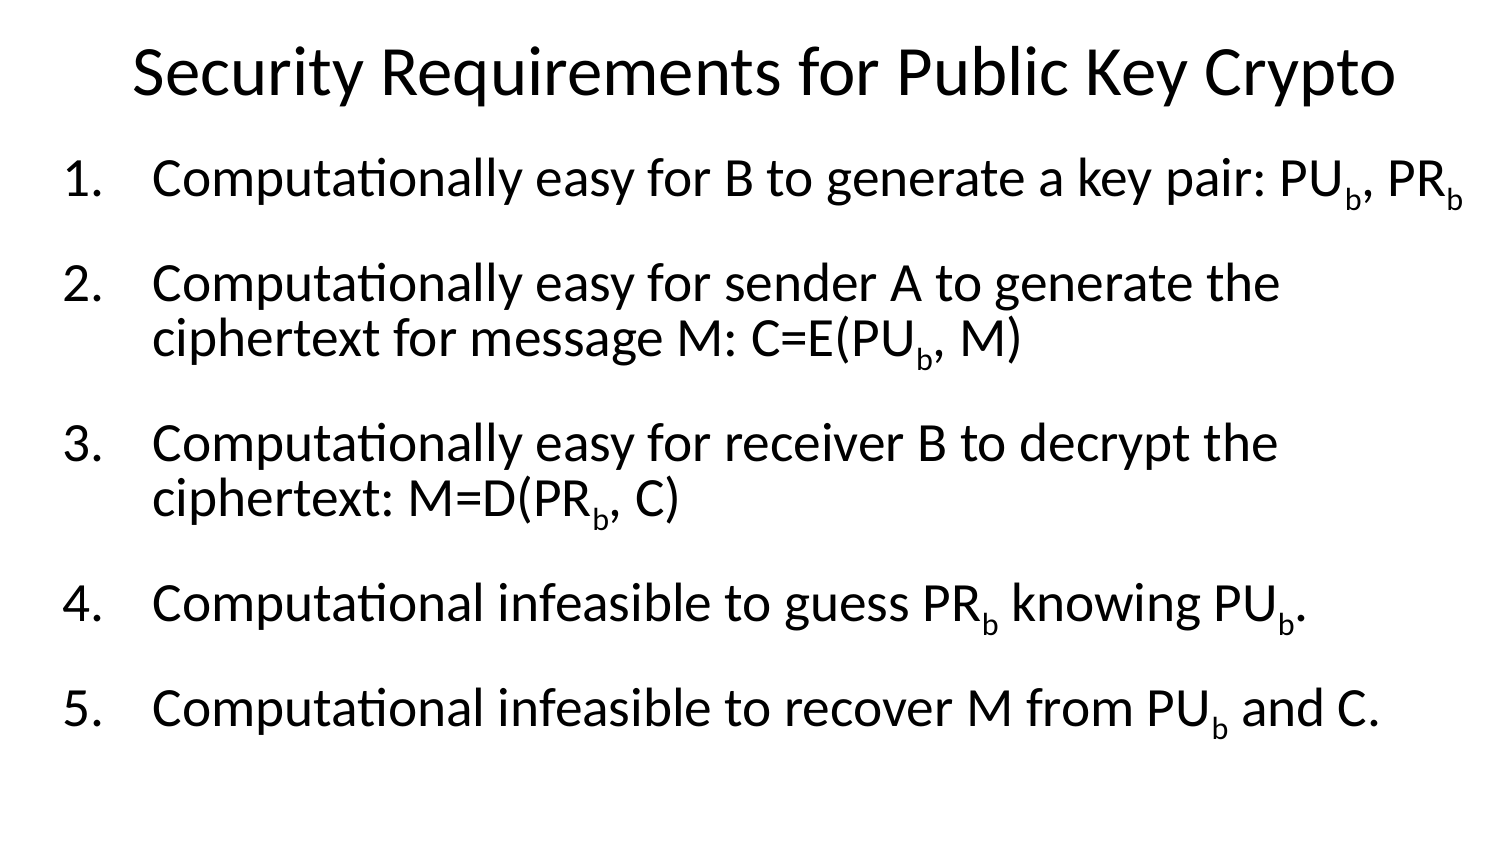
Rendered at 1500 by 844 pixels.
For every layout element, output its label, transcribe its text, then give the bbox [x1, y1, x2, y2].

list Security Requirements for Public Key Crypto Computationally easy for B to generate a key pair: PUb, PRb Computationally easy for sender A to generate the ciphertext for message M: C=E(PUb, M) Computationally easy for receiver B to decrypt the ciphertext: M=D(PRb, C) Computational infeasible to guess PRb knowing PUb. Computational infeasible to recover M from PUb and C. [47, 35, 1485, 788]
